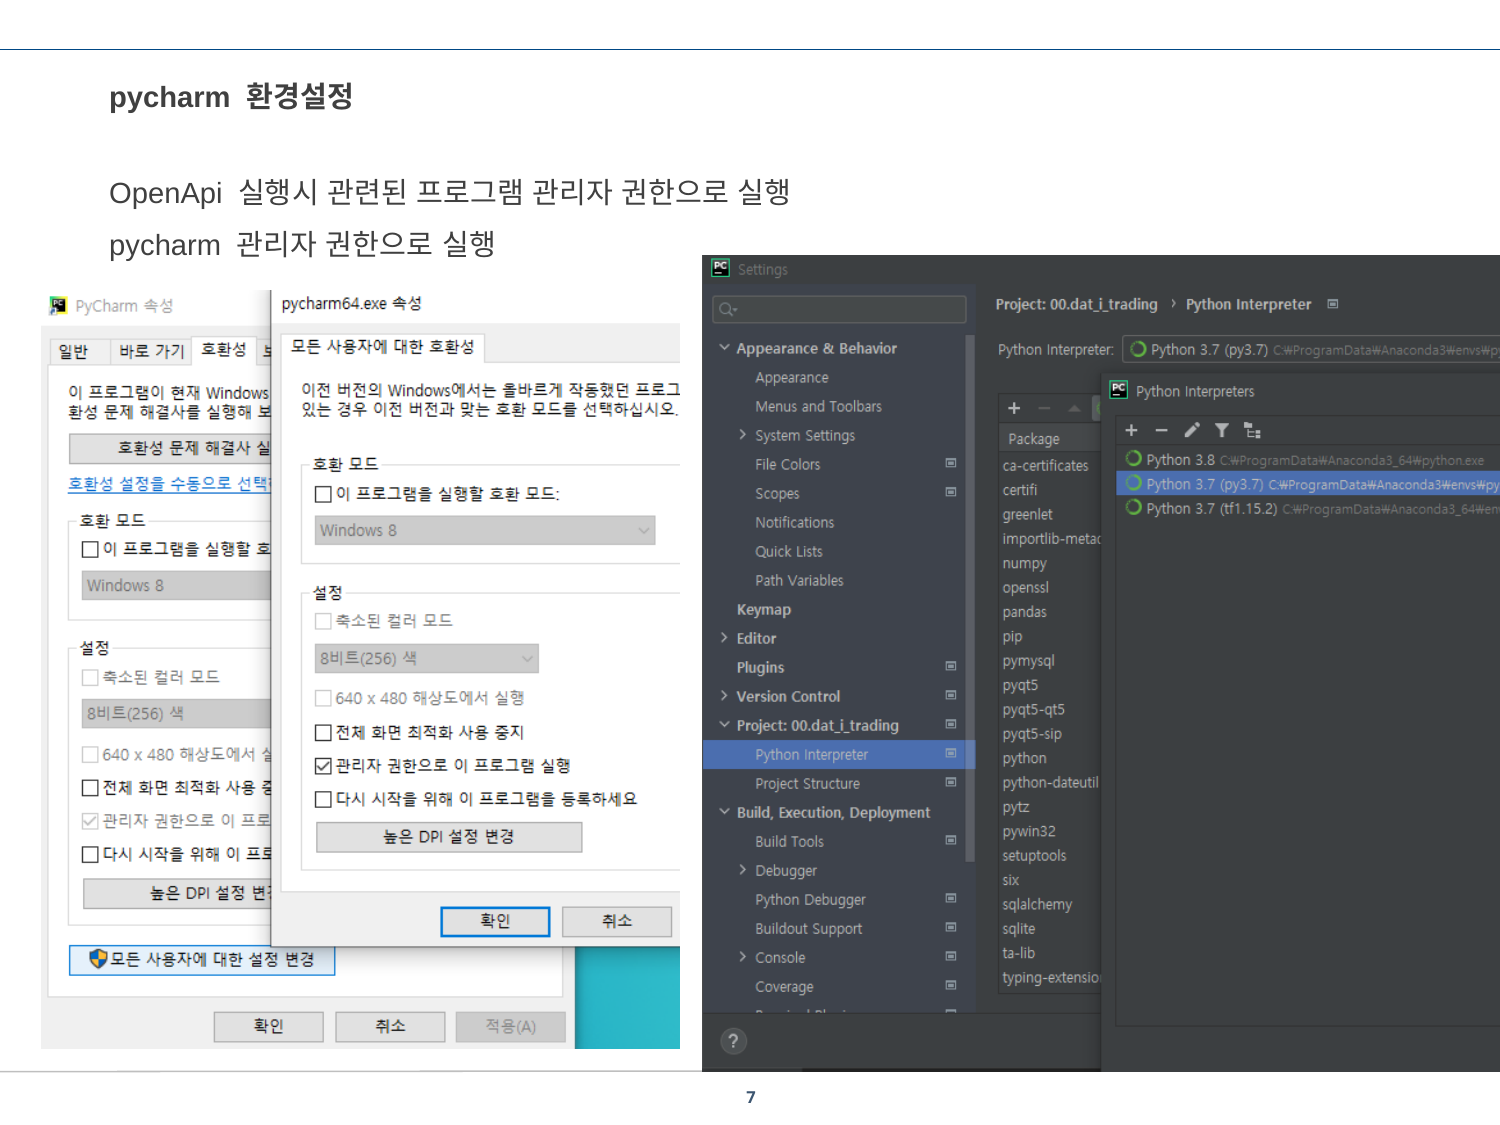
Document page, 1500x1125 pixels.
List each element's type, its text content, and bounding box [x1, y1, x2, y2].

picture [702, 255, 1500, 1072]
picture [40, 290, 681, 1049]
text_box OpenApi 실행시 관련된 프로그램 관리자 권한으로 실행 pycharm 관리자 권한으로 실행 [94, 149, 1458, 528]
text_box pycharm 환경설정 [94, 53, 1458, 140]
